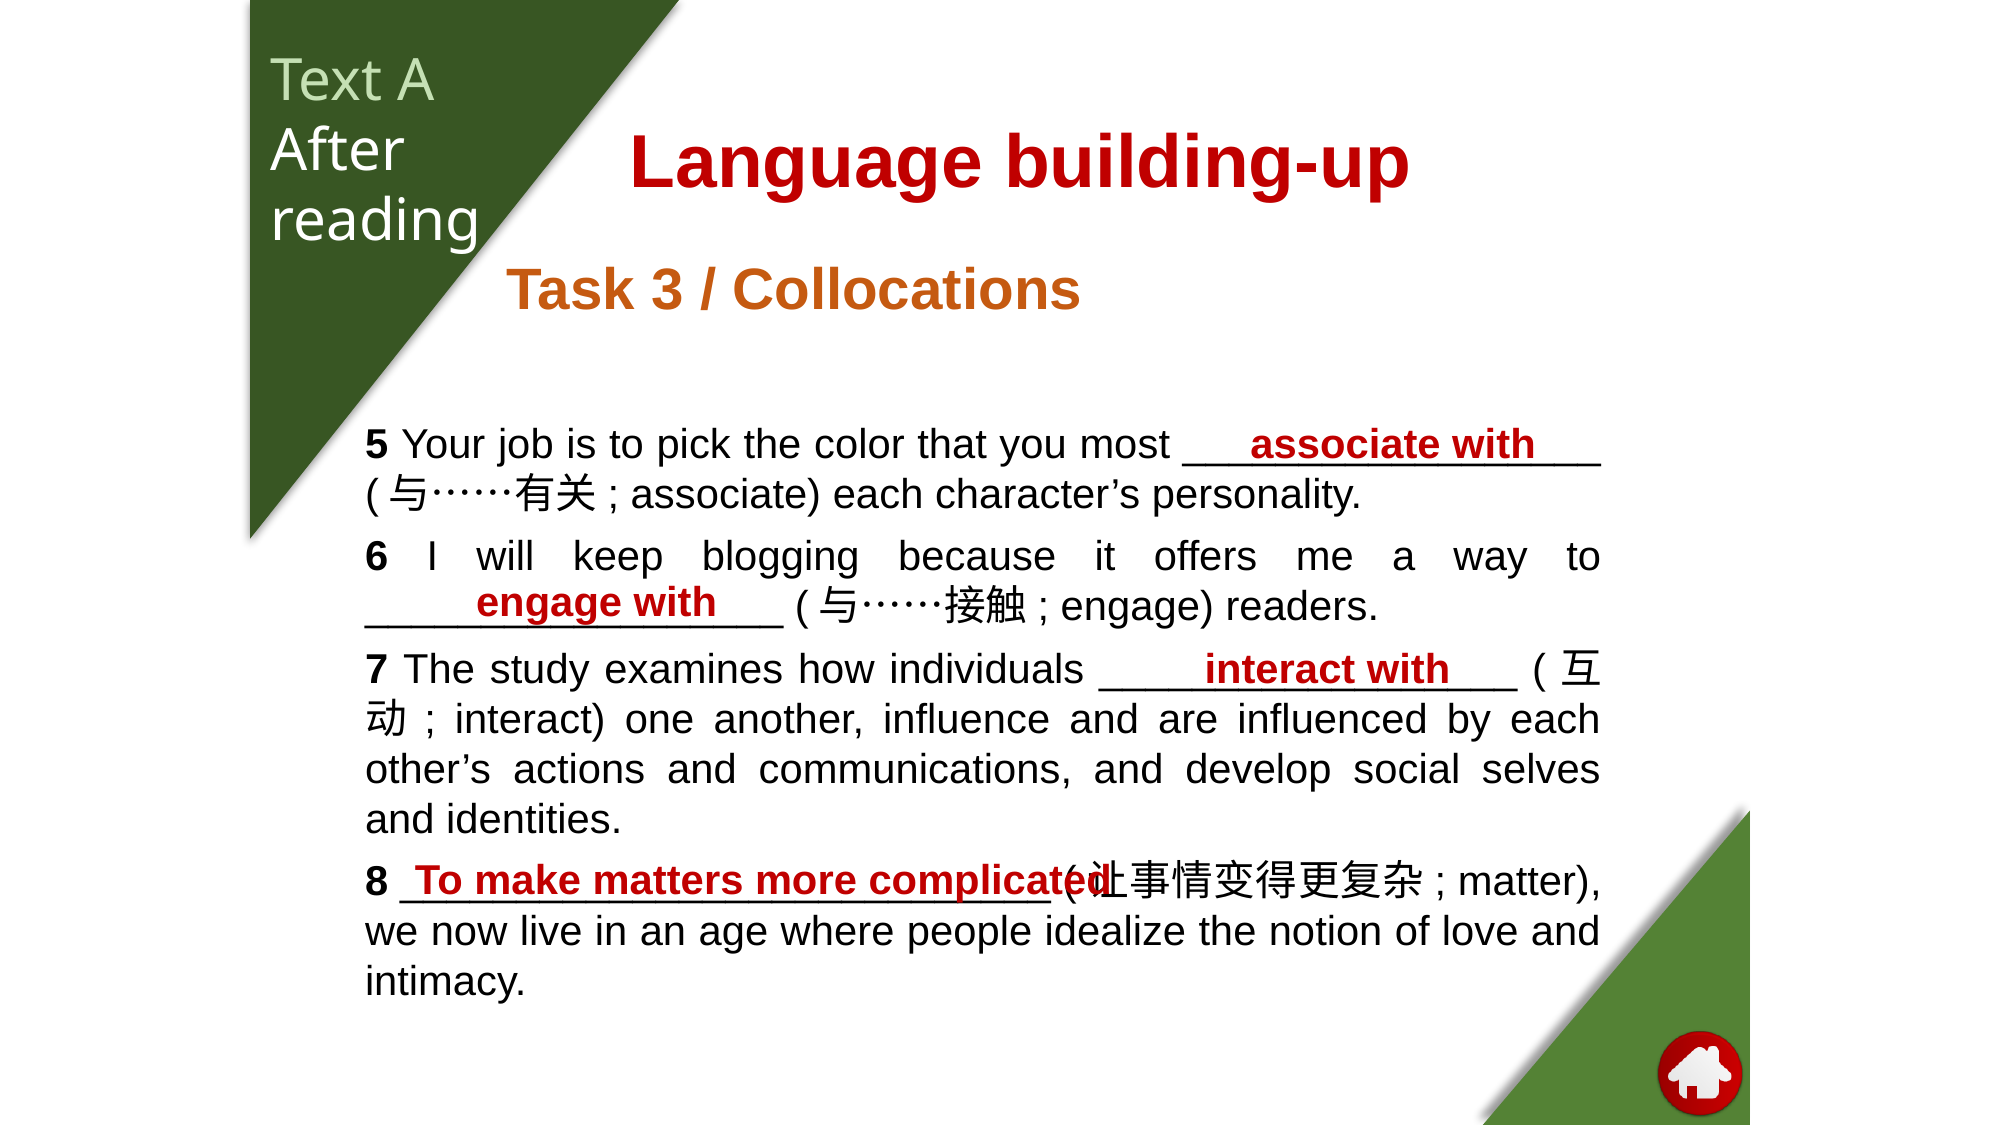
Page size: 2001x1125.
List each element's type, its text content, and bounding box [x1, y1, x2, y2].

text_box [249, 0, 681, 542]
picture [1649, 1024, 1750, 1125]
text_box engage with [461, 567, 733, 633]
text_box Language building-up [614, 105, 1427, 210]
text_box [1481, 807, 1751, 1125]
text_box 5 Your job is to pick the color that you most __________________ (与……有关; associate) each character’s personality. 6 I will keep blogging because it offers me a way to __________________ (与……接触; engage) readers. 7 The study examines how individuals __________________ (互动; interact) one another, influence and are influenced by each other’s actions and communications, and develop social selves and identities. 8 ____________________________ (让事情变得更复杂; matter), we now live in an age where people idealize the notion of love and intimacy. [350, 408, 1617, 1012]
text_box interact with [1189, 634, 1466, 700]
text_box Text A After reading [255, 26, 589, 268]
text_box Task 3 / Collocations [491, 243, 1414, 329]
text_box To make matters more complicated [400, 846, 1128, 911]
text_box associate with [1235, 408, 1551, 474]
